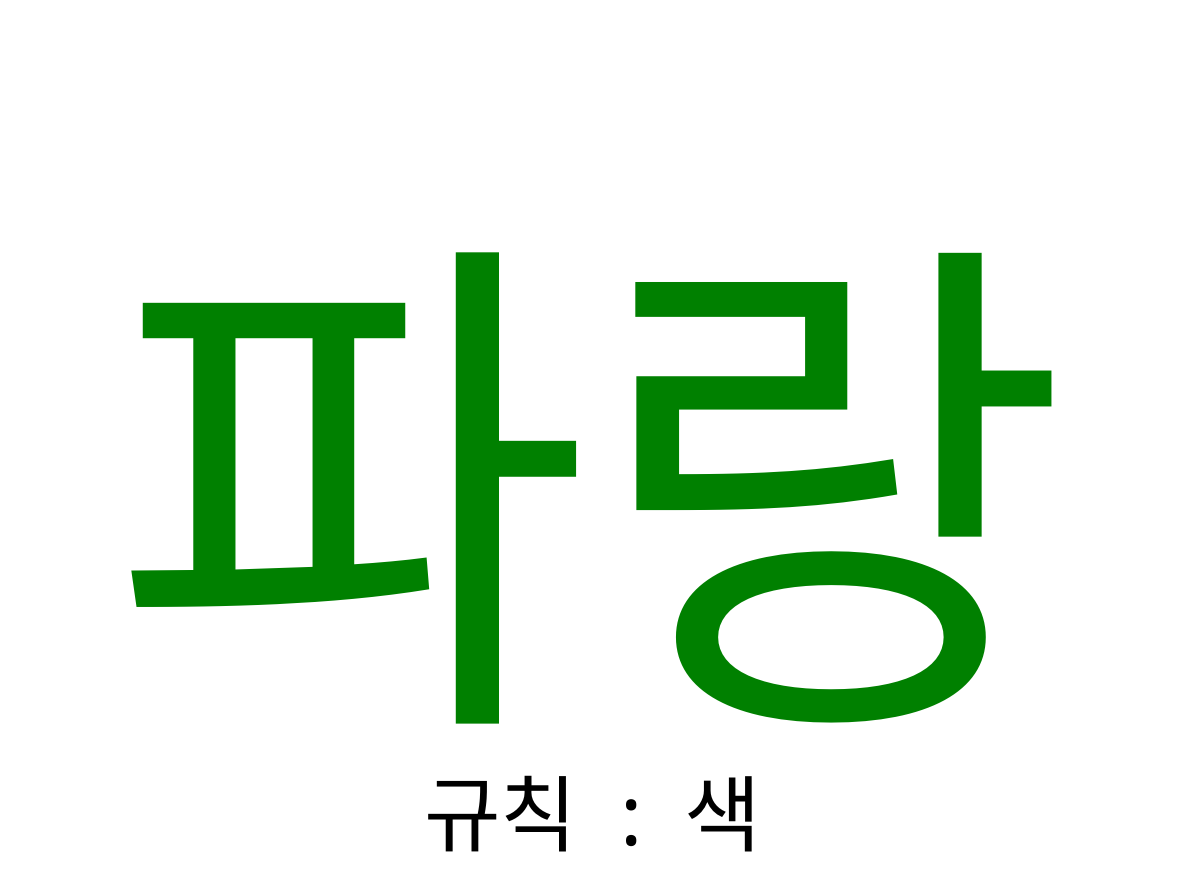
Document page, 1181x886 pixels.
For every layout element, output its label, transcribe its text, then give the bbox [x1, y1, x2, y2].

text_box 규칙 : 색 [350, 754, 835, 870]
text_box 파랑 [0, 155, 1181, 796]
